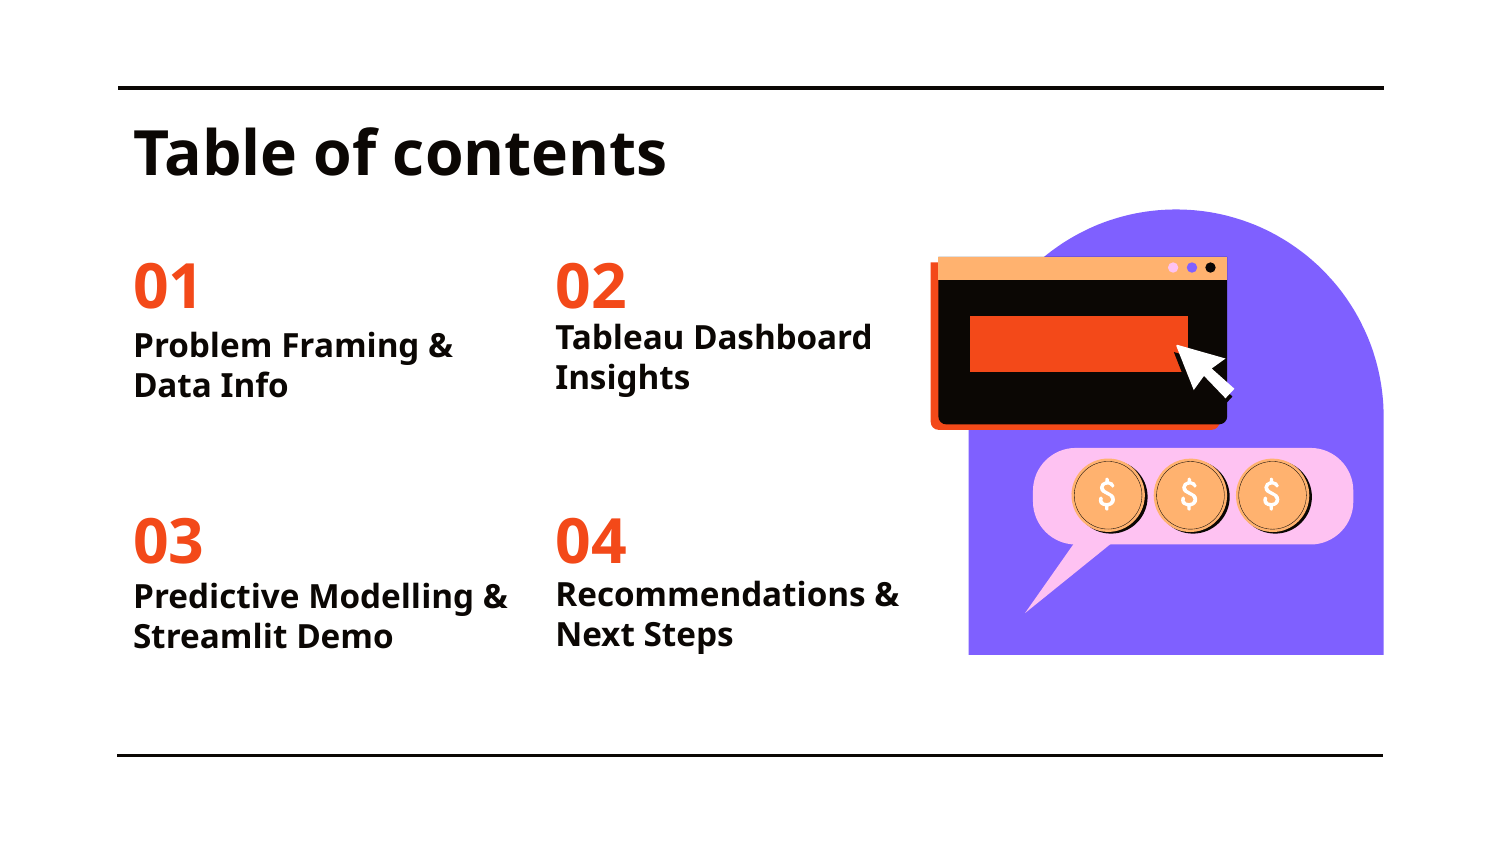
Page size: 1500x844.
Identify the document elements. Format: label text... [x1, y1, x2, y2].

title 04 [540, 501, 675, 567]
title Table of contents [118, 98, 1382, 192]
title 01 [118, 246, 253, 315]
title 03 [118, 501, 253, 567]
subtitle Tableau Dashboard Insights [540, 309, 925, 412]
subtitle Problem Framing & Data Info [118, 315, 485, 420]
title 02 [540, 246, 675, 309]
subtitle Recommendations & Next Steps [540, 567, 963, 669]
subtitle Predictive Modelling & Streamlit Demo [118, 567, 541, 670]
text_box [930, 209, 1384, 656]
